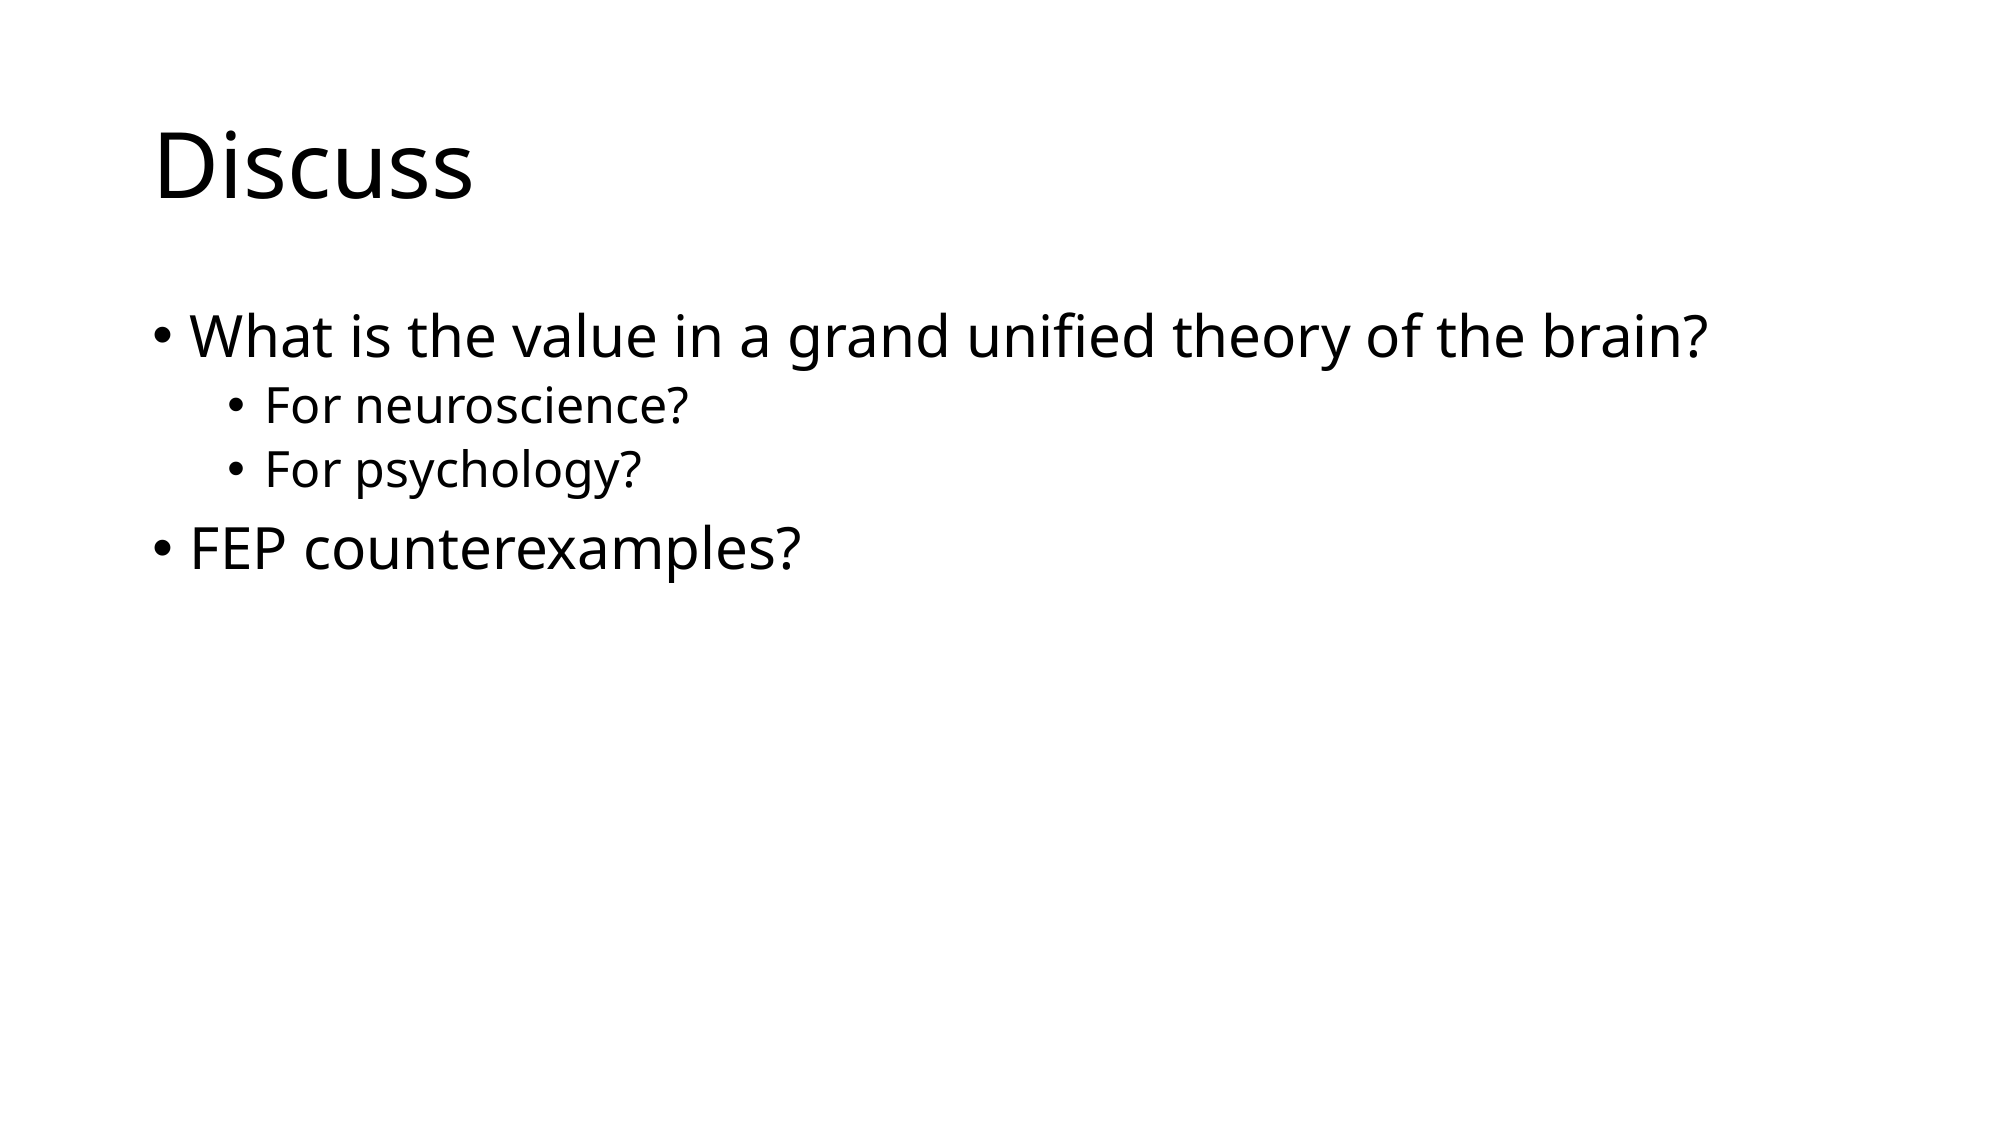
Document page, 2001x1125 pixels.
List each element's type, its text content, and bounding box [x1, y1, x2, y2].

title Discuss [137, 59, 1863, 278]
list What is the value in a grand unified theory of the brain? For neuroscience? For psychology? FEP counterexamples? [137, 299, 1863, 1014]
